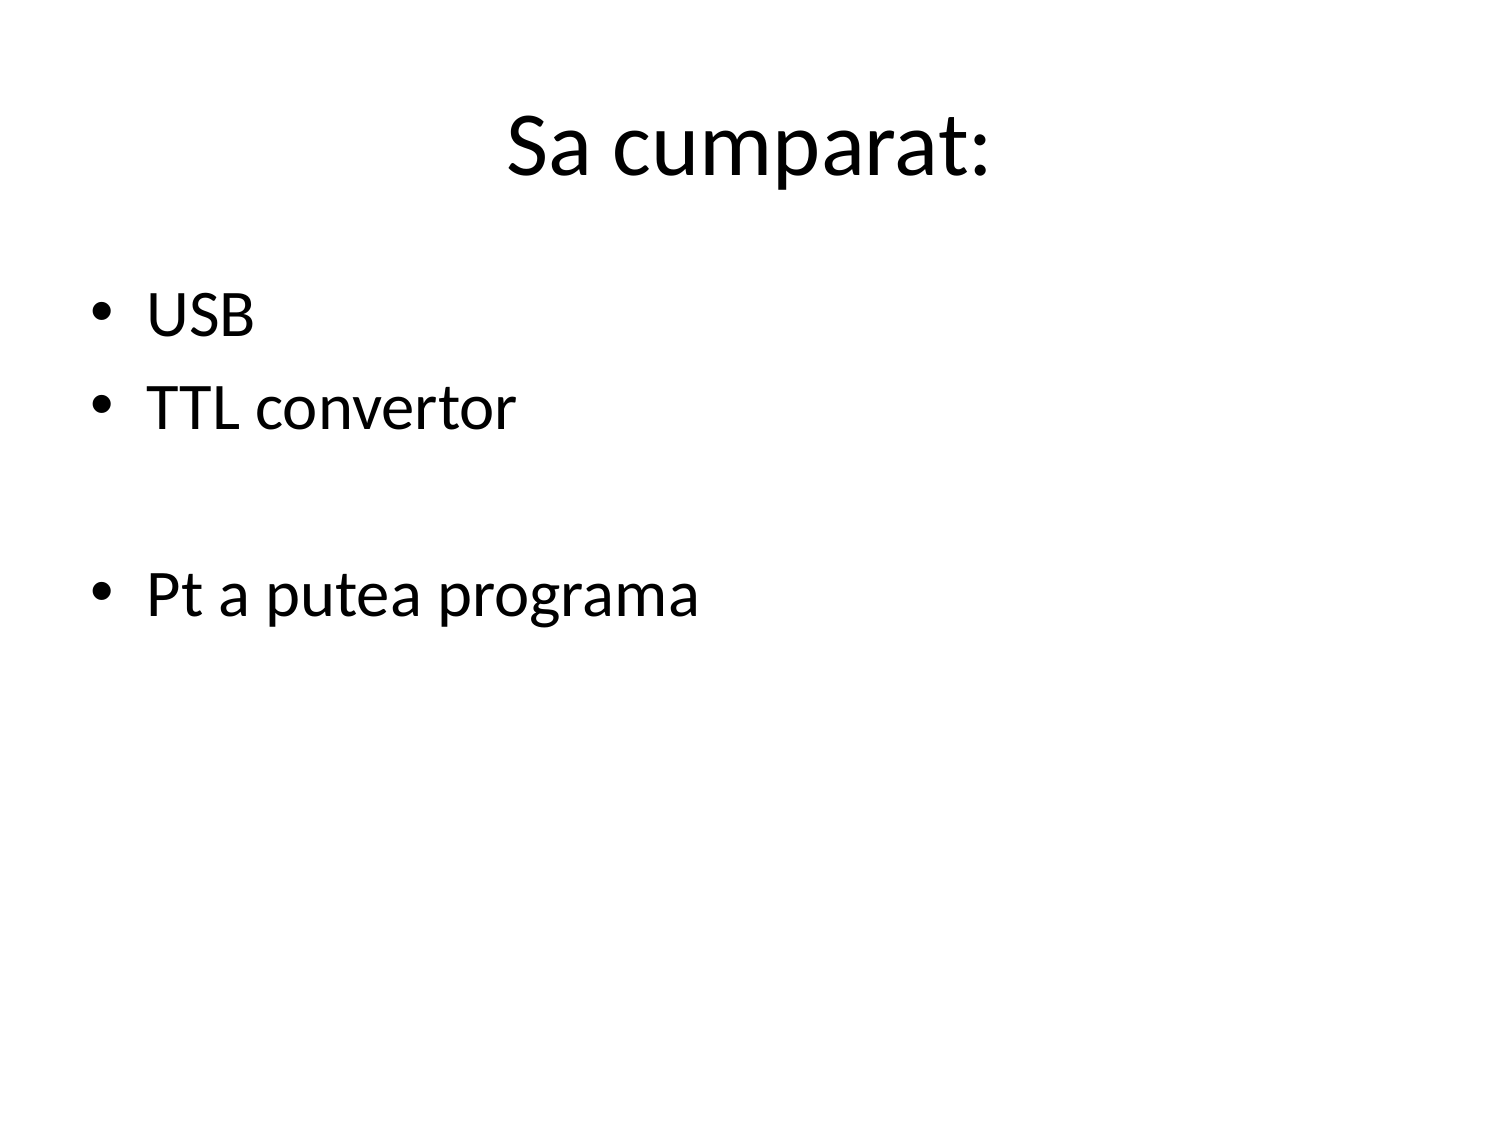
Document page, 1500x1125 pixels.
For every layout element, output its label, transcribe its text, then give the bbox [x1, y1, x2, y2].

list USB TTL convertor Pt a putea programa [75, 262, 1425, 1005]
title Sa cumparat: [75, 45, 1425, 233]
